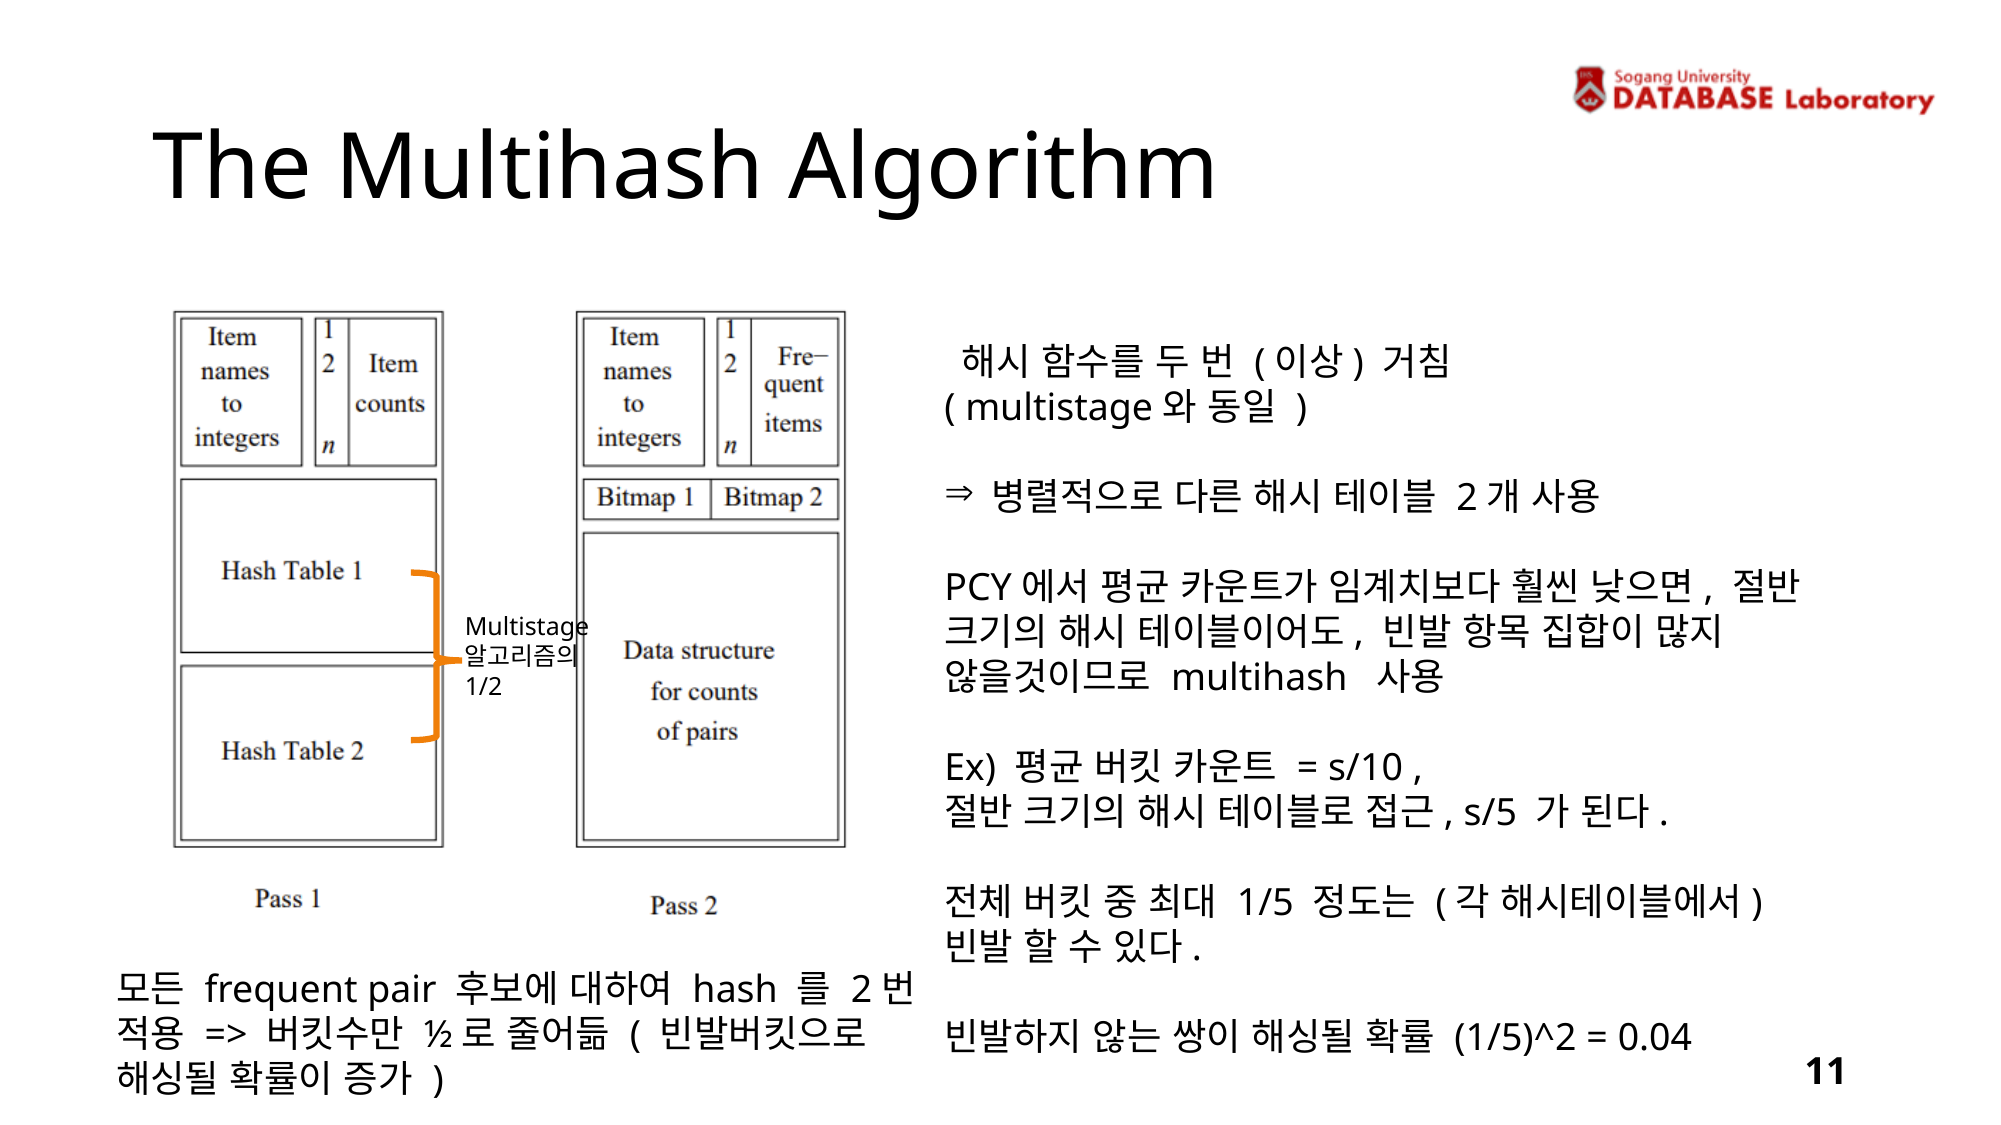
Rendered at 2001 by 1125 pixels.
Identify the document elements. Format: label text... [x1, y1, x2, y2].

slide_number 11 [1412, 1066, 1863, 1103]
picture [1863, 59, 1951, 141]
picture [153, 299, 861, 942]
text_box 해시 함수를 두 번 (이상) 거침 ( multistage와 동일 ) 병렬적으로 다른 해시 테이블 2개 사용 PCY에서 평균 카운트가 임계치보다 훨씬 낮으면, 절반 크기의 해시 테이블이어도, 빈발 항목 집합이 많지 않을것이므로 multihash 사용 Ex) 평균 버킷 카운트 = s/10 , 절반 크기의 해시 테이블로 접근, s/5 가 된다. 전체 버킷 중 최대 1/5 정도는 (각 해시테이블에서) 빈발 할 수 있다. 빈발하지 않는 쌍이 해싱될 확률 (1/5)^2 = 0.04 [929, 330, 1863, 1066]
title The Multihash Algorithm [137, 59, 1863, 278]
text_box 모든 frequent pair 후보에 대하여 hash 를 2번 적용 => 버킷수만 ½로 줄어듦 ( 빈발버킷으로 해싱될 확률이 증가 ) [101, 957, 940, 1108]
